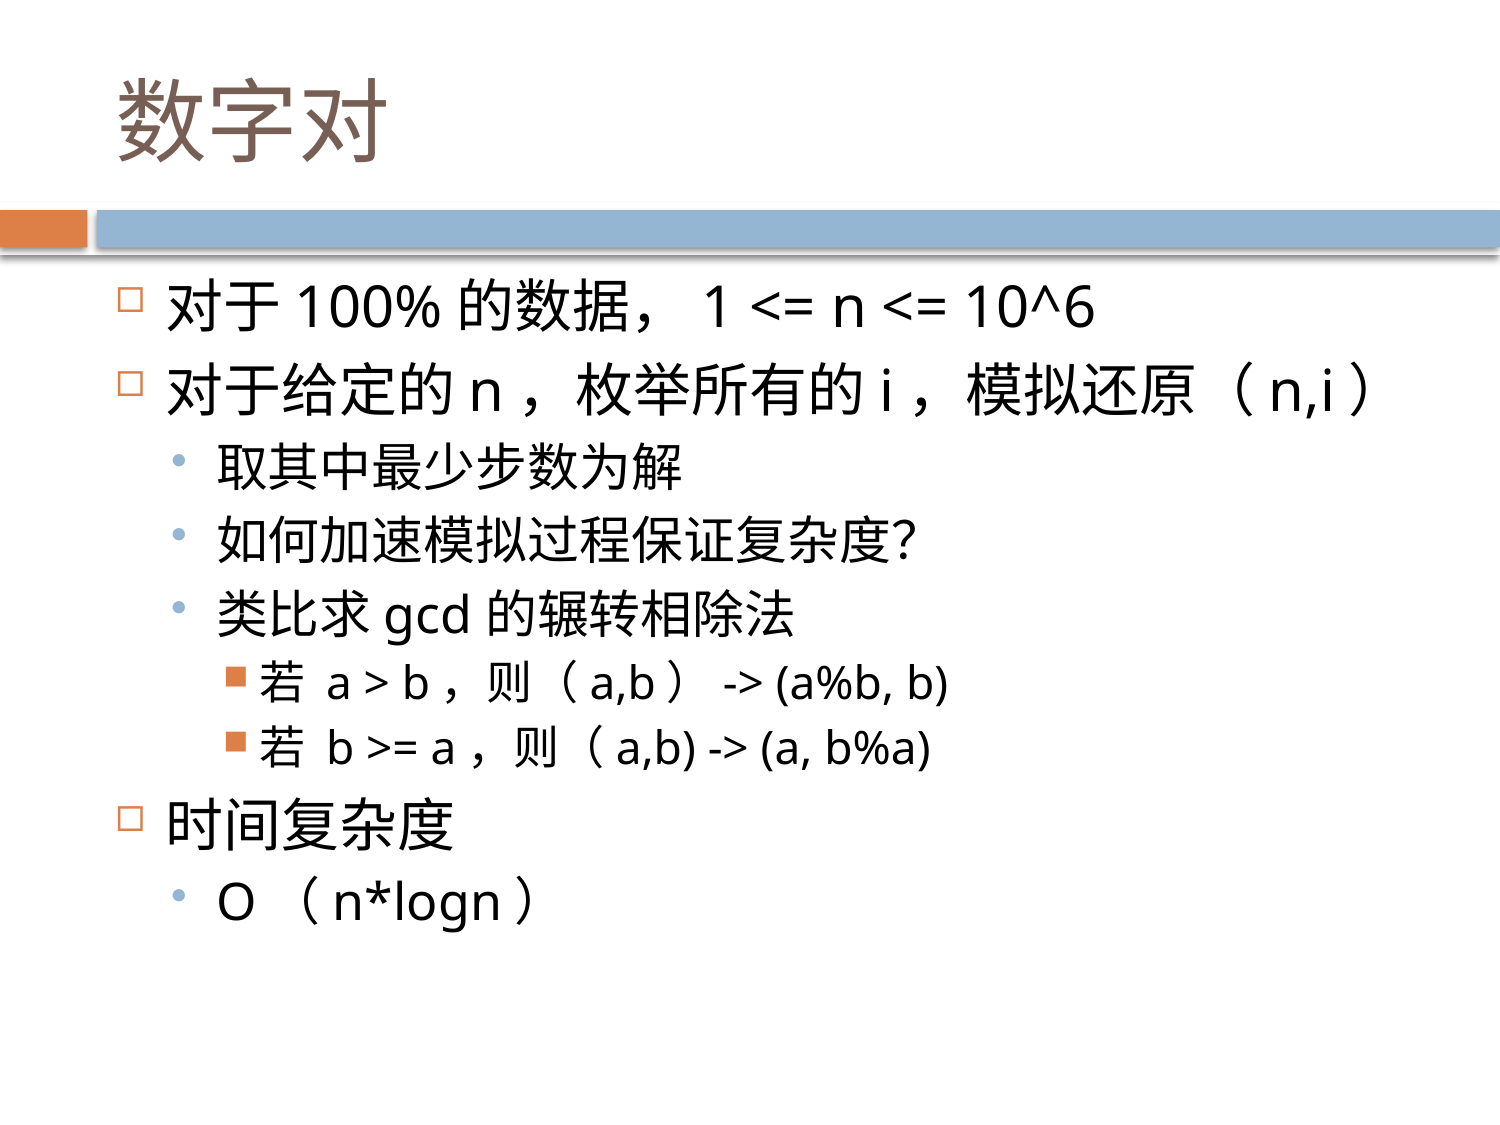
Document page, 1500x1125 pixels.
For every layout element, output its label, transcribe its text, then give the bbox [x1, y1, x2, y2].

list 对于100%的数据，1 <= n <= 10^6 对于给定的n，枚举所有的i，模拟还原（n,i） 取其中最少步数为解 如何加速模拟过程保证复杂度？ 类比求gcd的辗转相除法 若 a > b，则（a,b）-> (a%b, b) 若 b >= a，则（a,b) -> (a, b%a) 时间复杂度 O（n*logn） [100, 262, 1438, 1000]
title 数字对 [100, 37, 1438, 200]
